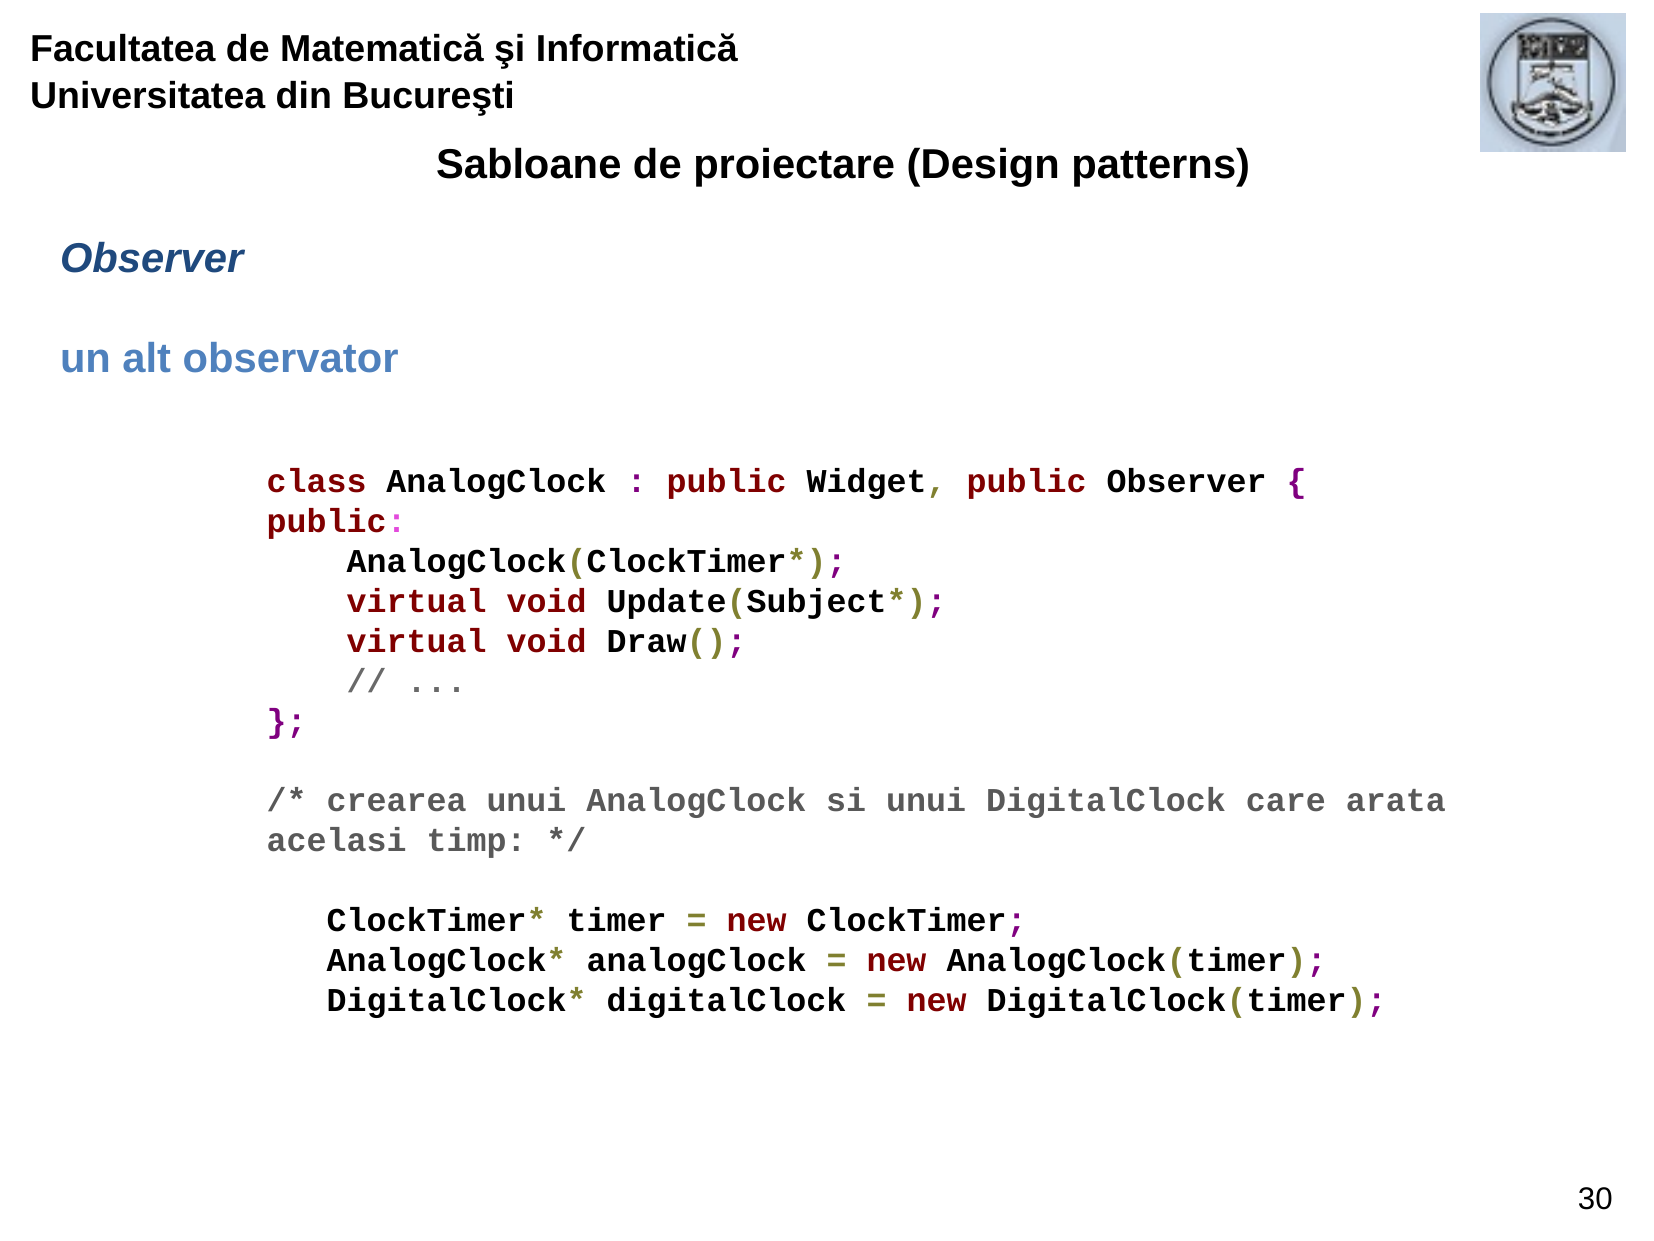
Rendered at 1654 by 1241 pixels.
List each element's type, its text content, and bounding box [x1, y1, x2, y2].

text_box Observer un alt observator [45, 208, 1630, 421]
text_box class AnalogClock : public Widget, public Observer { public: AnalogClock(ClockTimer*); virtual void Update(Subject*); virtual void Draw(); // ... }; /* crearea unui AnalogClock si unui DigitalClock care arata acelasi timp: */ ClockTimer* timer = new ClockTimer; AnalogClock* analogClock = new AnalogClock(timer); DigitalClock* digitalClock = new DigitalClock(timer); [251, 451, 1552, 1026]
text_box Facultatea de Matematică şi Informatică Universitatea din Bucureşti [13, 13, 841, 122]
text_box Sabloane de proiectare (Design patterns) [293, 135, 1394, 208]
text_box 30 [1524, 1158, 1630, 1225]
picture [1480, 13, 1626, 152]
